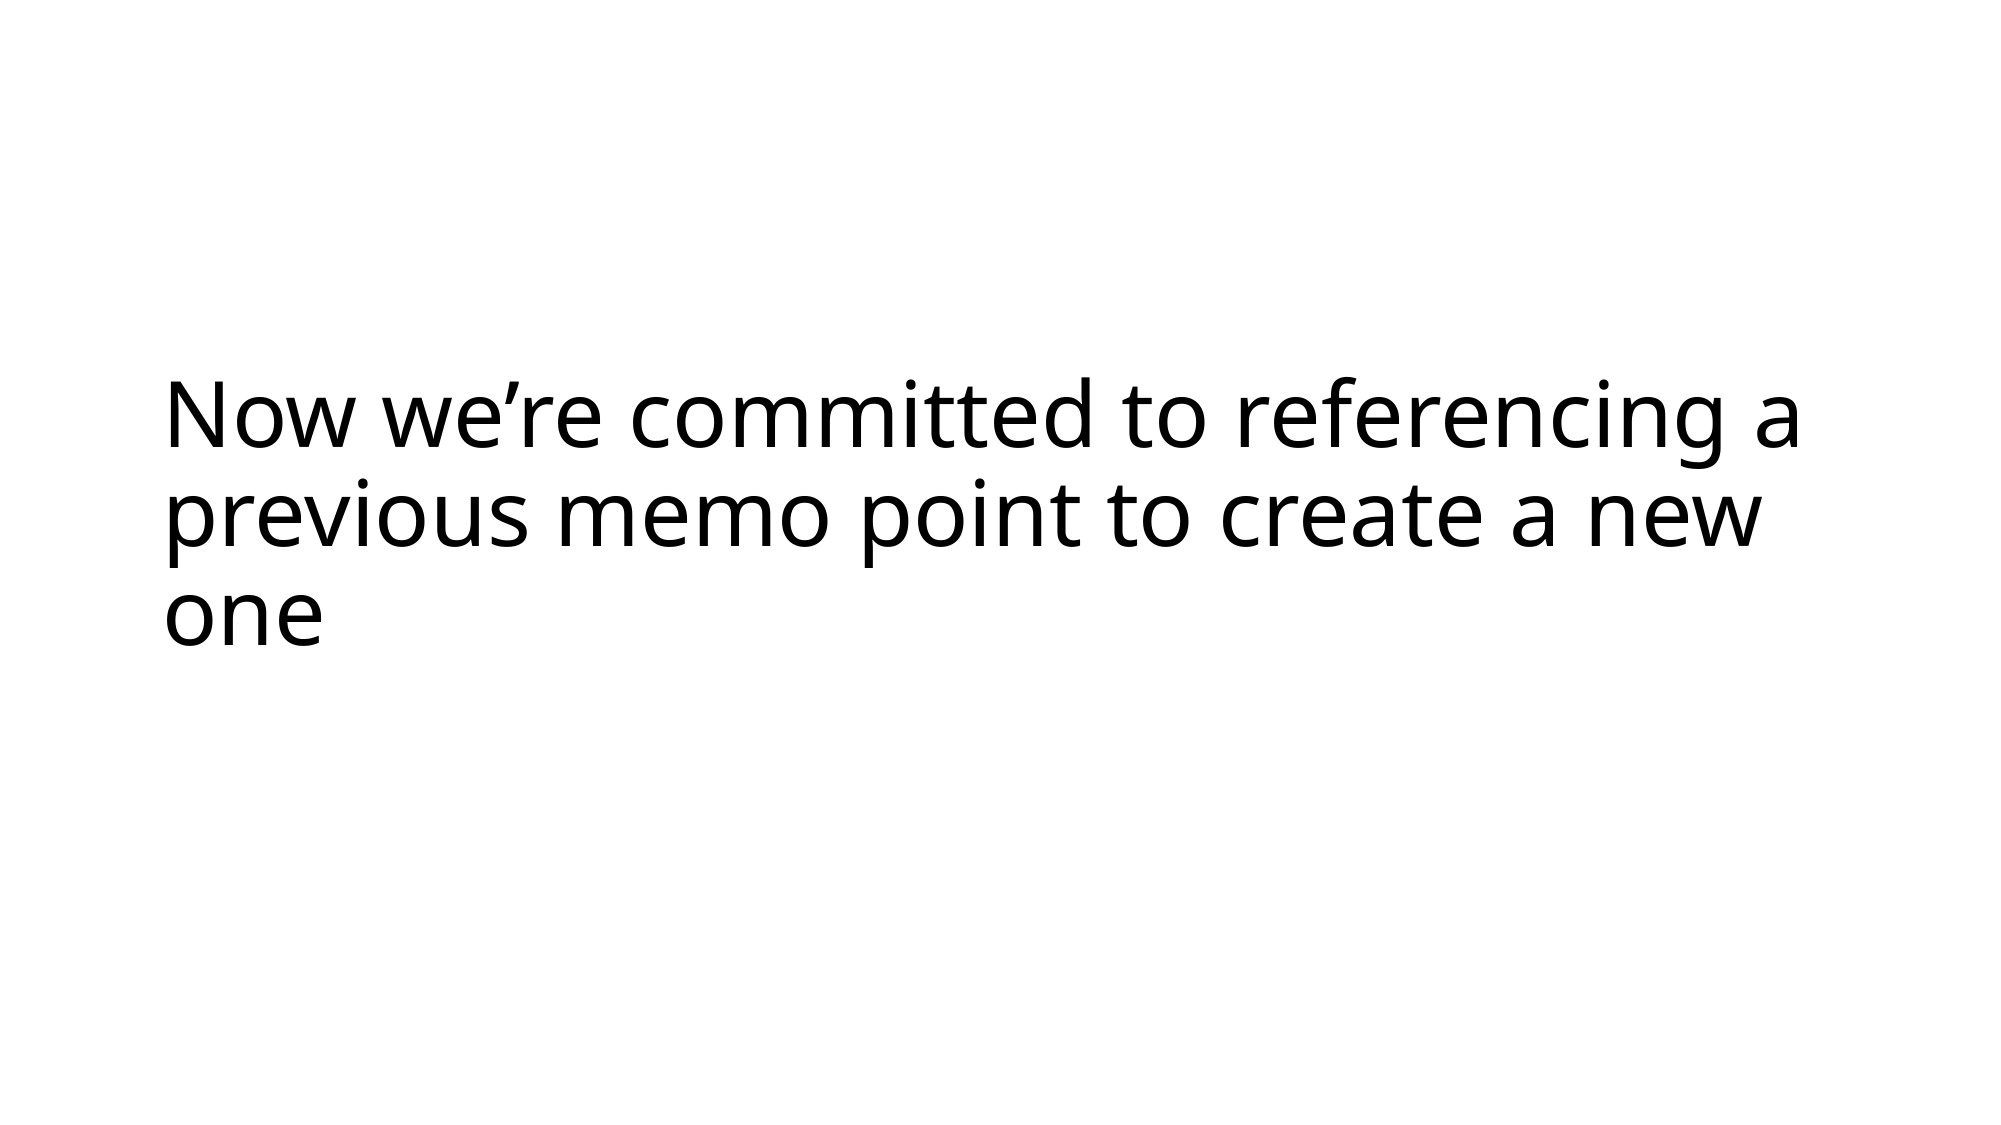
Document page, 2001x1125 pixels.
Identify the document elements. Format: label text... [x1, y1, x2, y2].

title Now we’re committed to referencing a previous memo point to create a new one [147, 407, 1873, 626]
